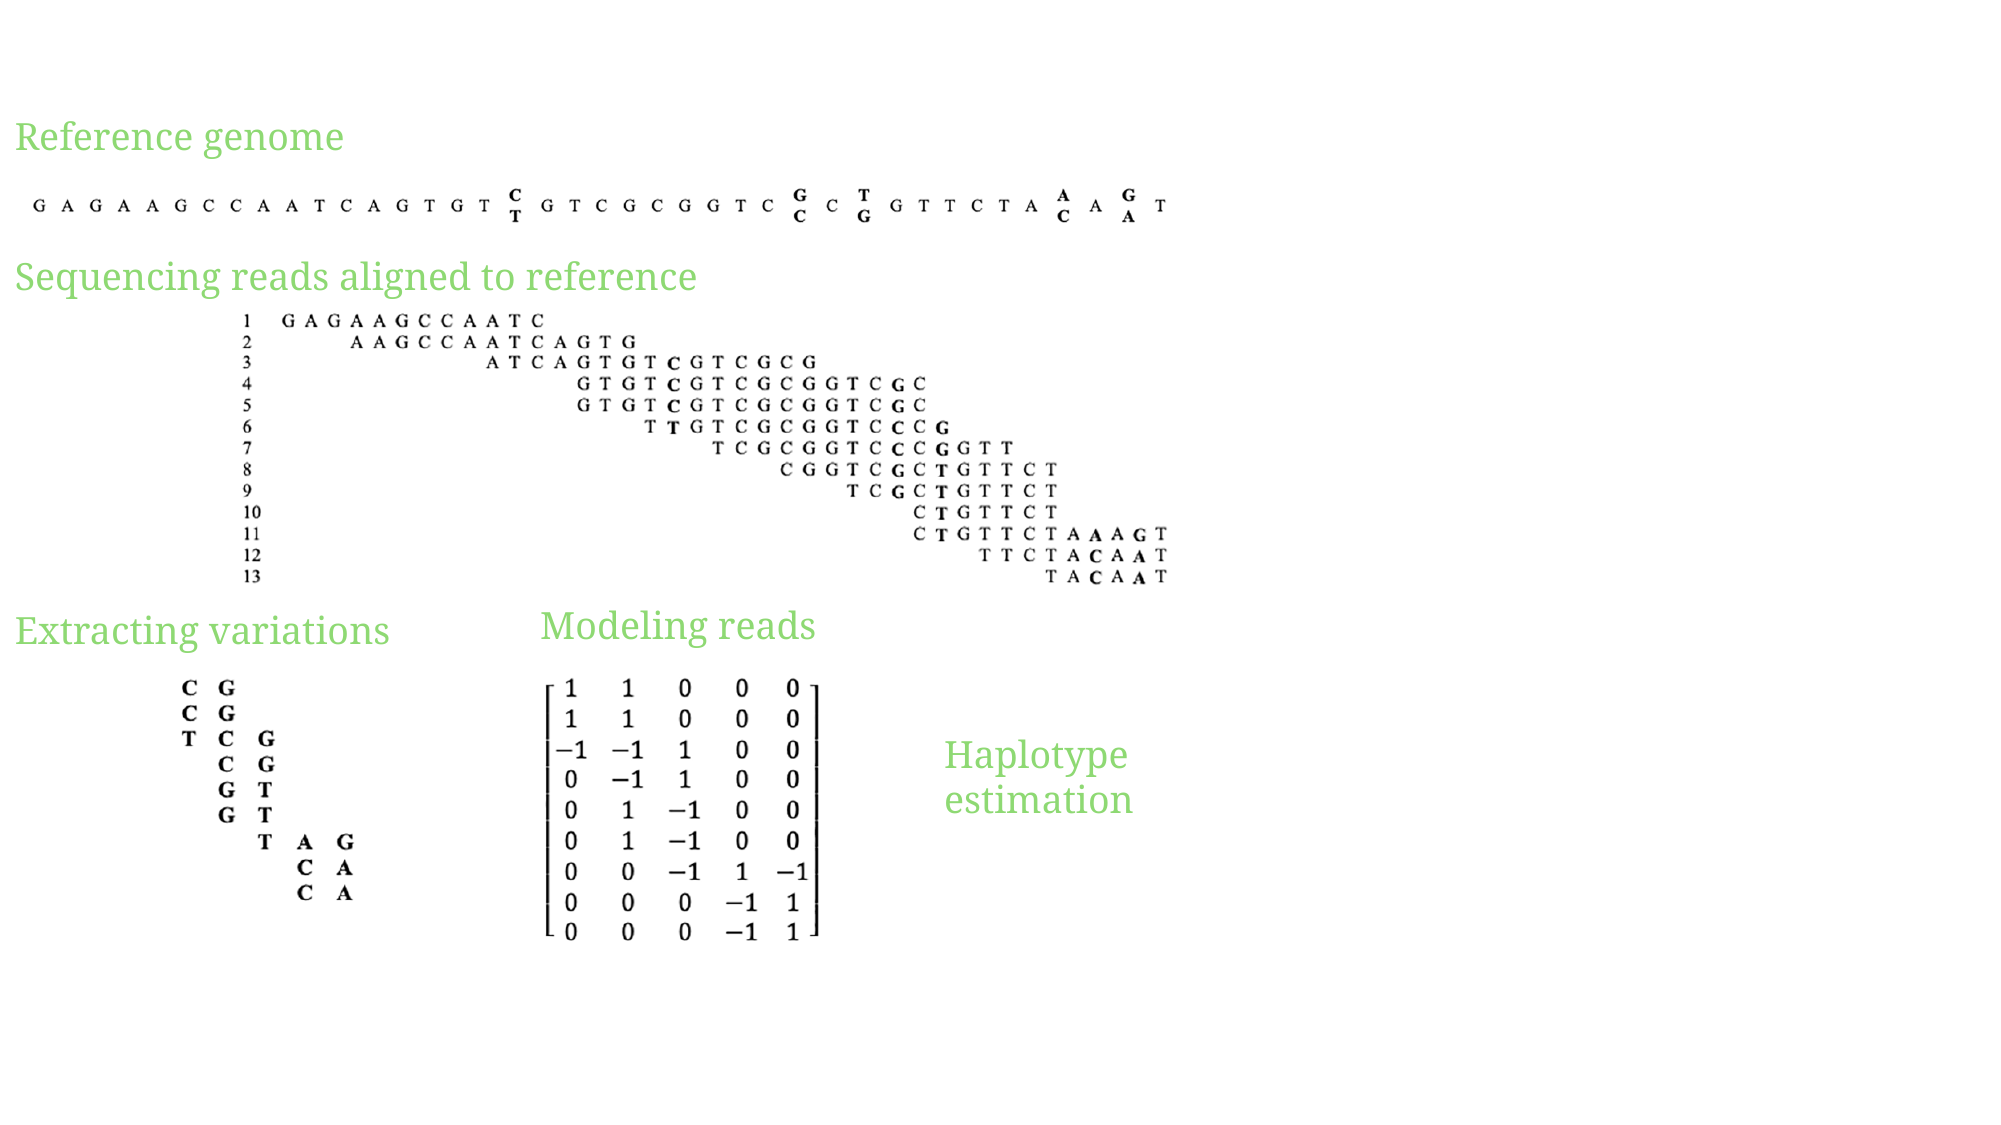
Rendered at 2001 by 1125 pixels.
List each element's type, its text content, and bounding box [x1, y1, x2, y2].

text_box Haplotype estimation [929, 723, 1290, 828]
text_box Sequencing reads aligned to reference [0, 245, 813, 305]
text_box Modeling reads [525, 610, 886, 655]
picture [27, 182, 1169, 229]
picture [227, 306, 1190, 610]
picture [505, 655, 830, 945]
picture [166, 659, 407, 948]
text_box Extracting variations [0, 599, 525, 659]
text_box Reference genome [0, 105, 361, 166]
